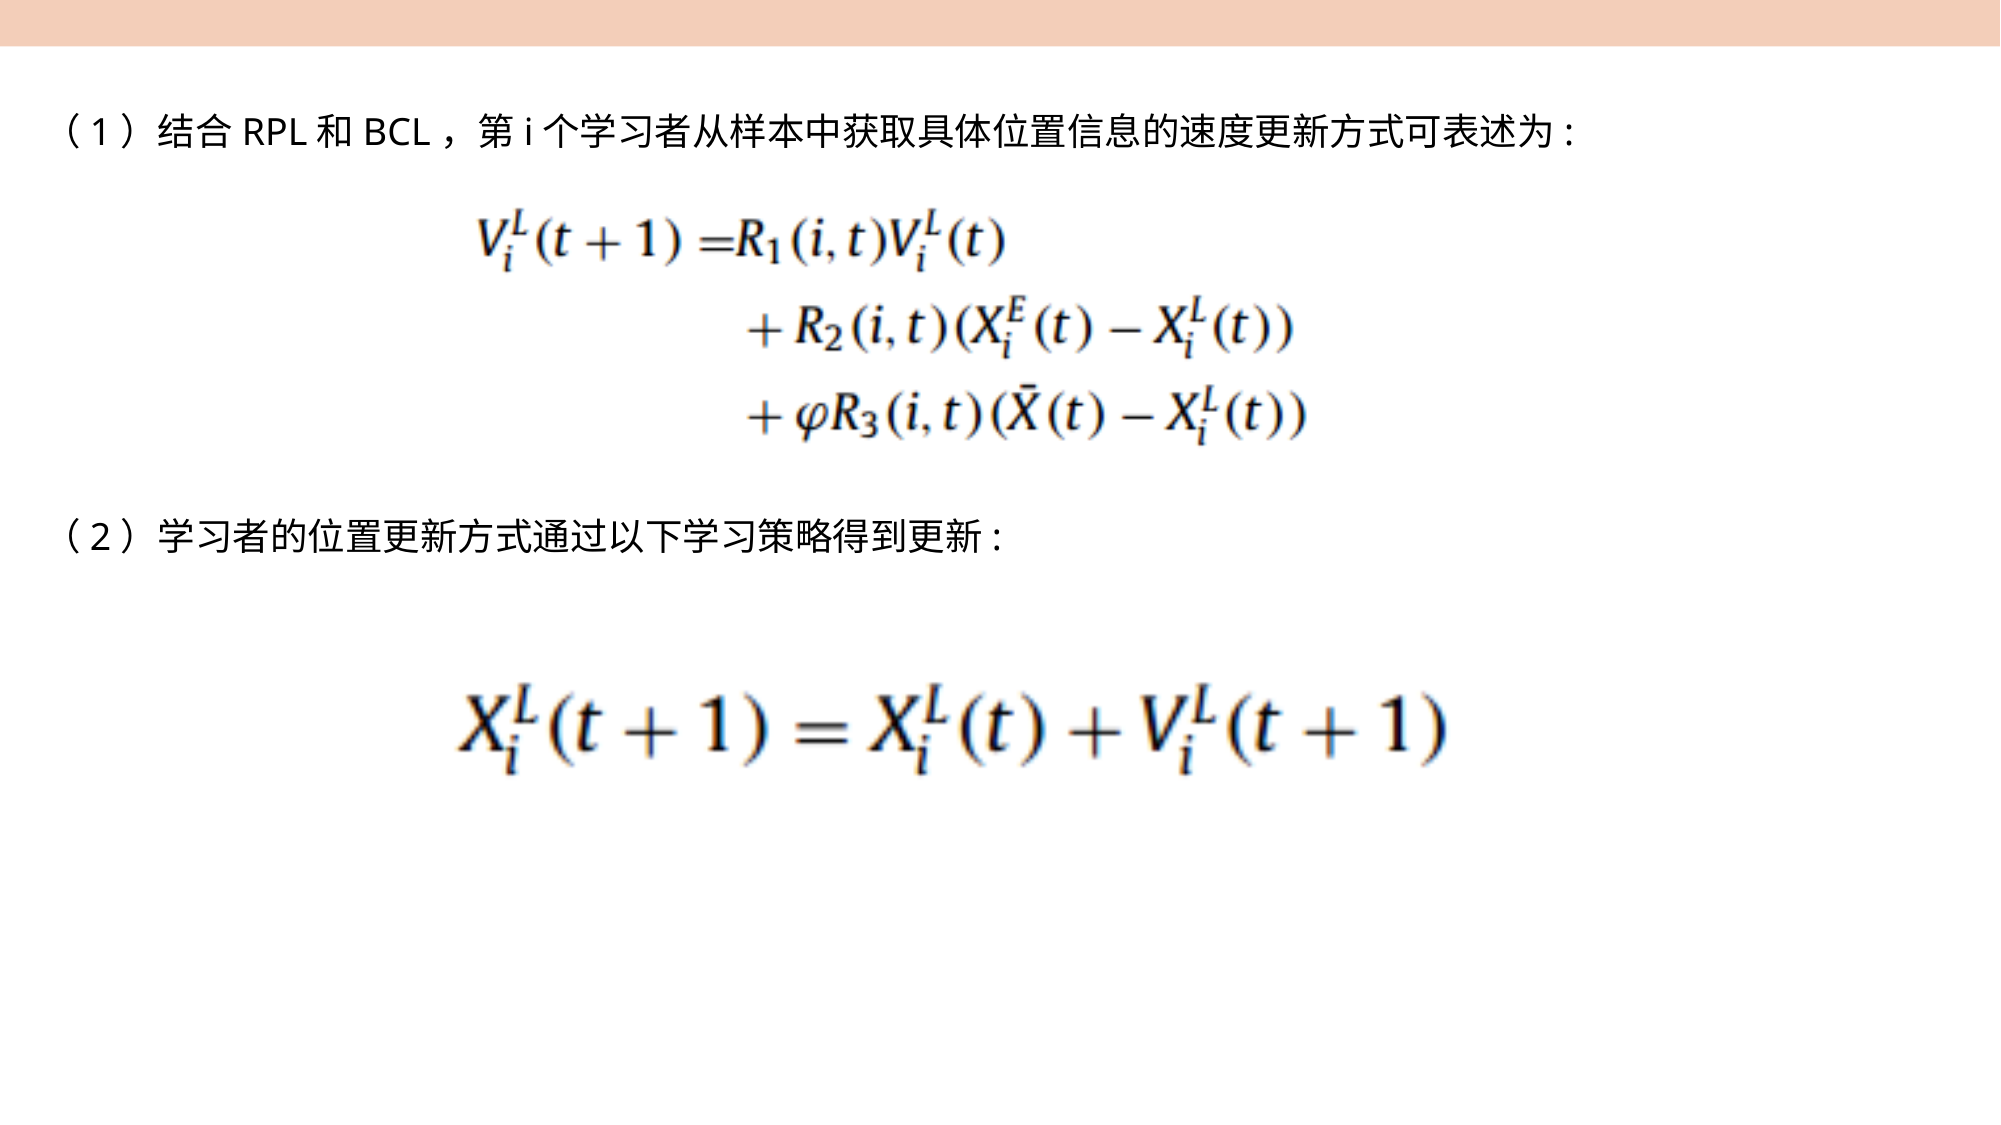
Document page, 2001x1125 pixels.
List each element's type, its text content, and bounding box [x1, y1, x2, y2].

picture [425, 657, 1510, 792]
picture [451, 183, 1404, 454]
text_box [0, 0, 2000, 47]
text_box （1）结合RPL和BCL，第i个学习者从样本中获取具体位置信息的速度更新方式可表述为: （2）学习者的位置更新方式通过以下学习策略得到更新: [28, 100, 1912, 1016]
